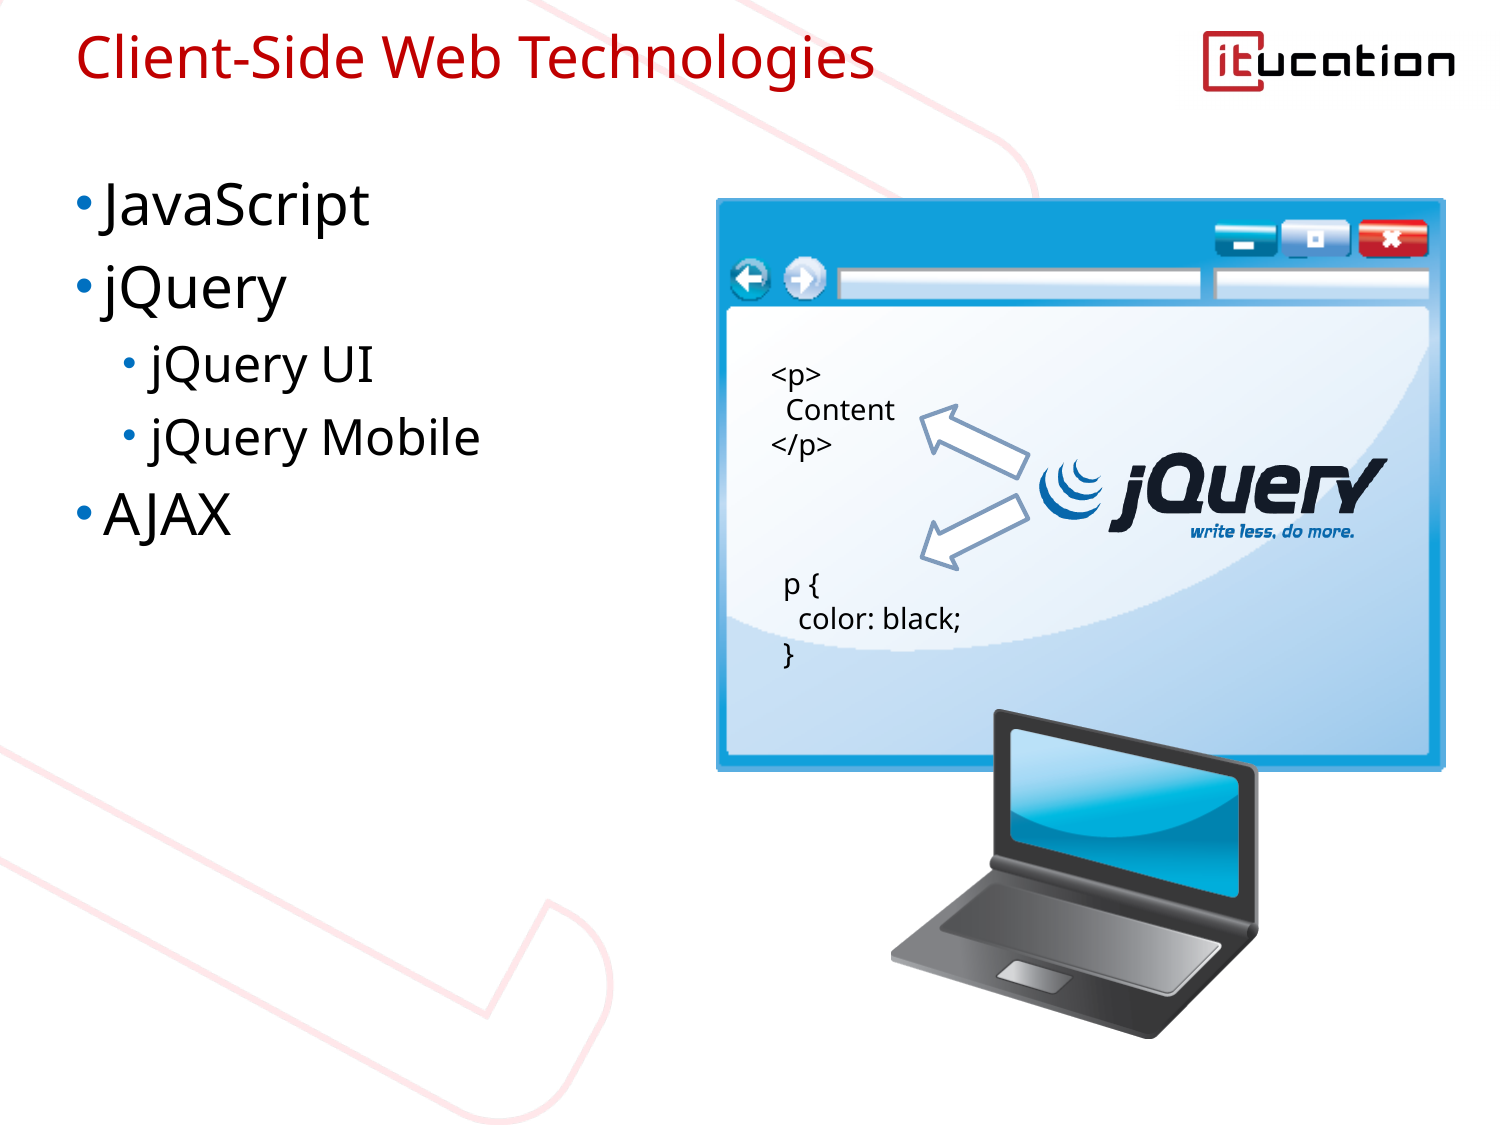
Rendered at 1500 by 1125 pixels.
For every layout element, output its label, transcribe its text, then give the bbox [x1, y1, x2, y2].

picture [716, 198, 1447, 1040]
picture [1186, 31, 1500, 110]
text_box JavaScript jQuery jQuery UI jQuery Mobile AJAX [75, 167, 717, 680]
title Client-Side Web Technologies [75, 0, 1186, 122]
